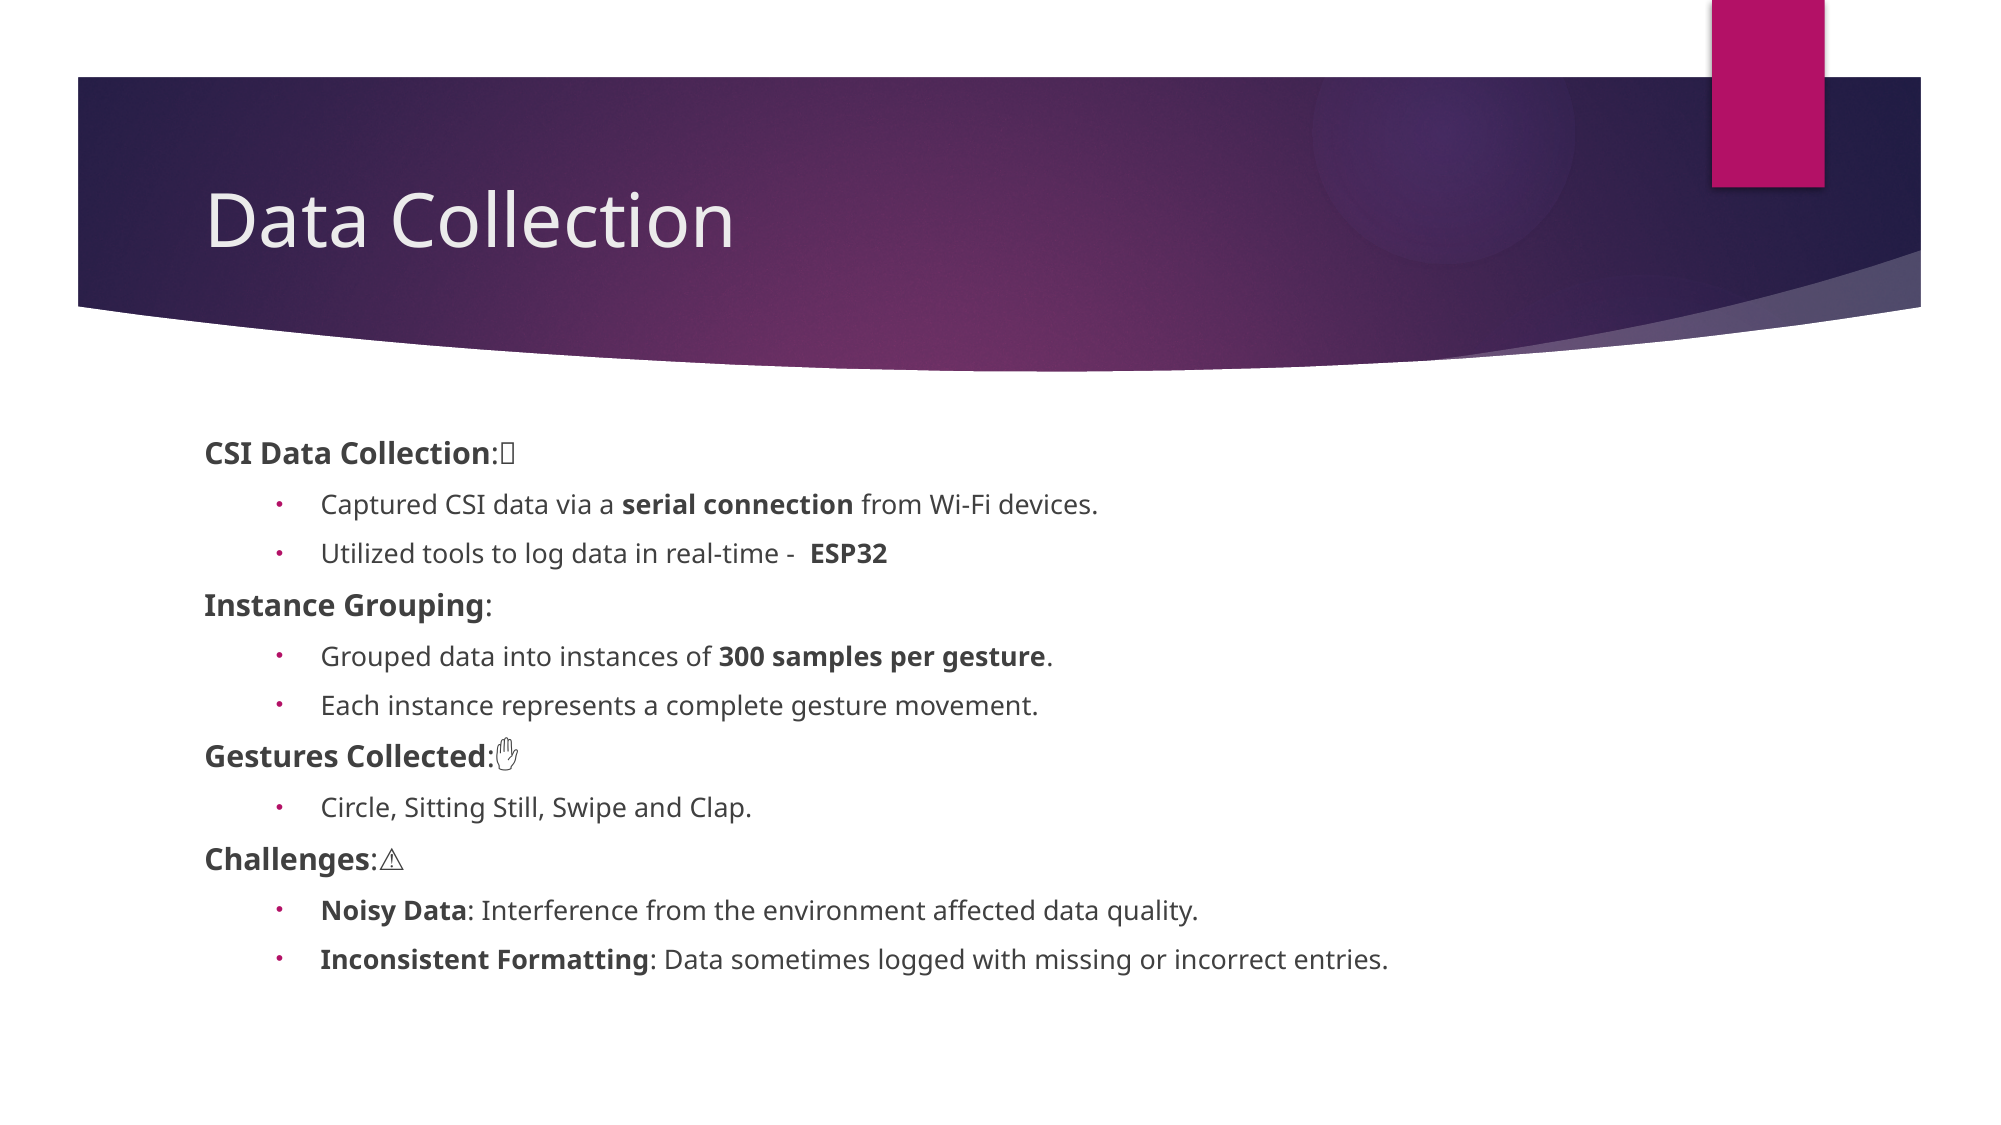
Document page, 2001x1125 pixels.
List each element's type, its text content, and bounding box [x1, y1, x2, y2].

title Data Collection [189, 159, 1627, 276]
list CSI Data Collection:📡 Captured CSI data via a serial connection from Wi-Fi devices. Utilized tools to log data in real-time - ESP32 Instance Grouping: Grouped data into instances of 300 samples per gesture. Each instance represents a complete gesture movement. Gestures Collected:✋ Circle, Sitting Still, Swipe and Clap. Challenges:⚠️ Noisy Data: Interference from the environment affected data quality. Inconsistent Formatting: Data sometimes logged with missing or incorrect entries. [189, 427, 1638, 988]
